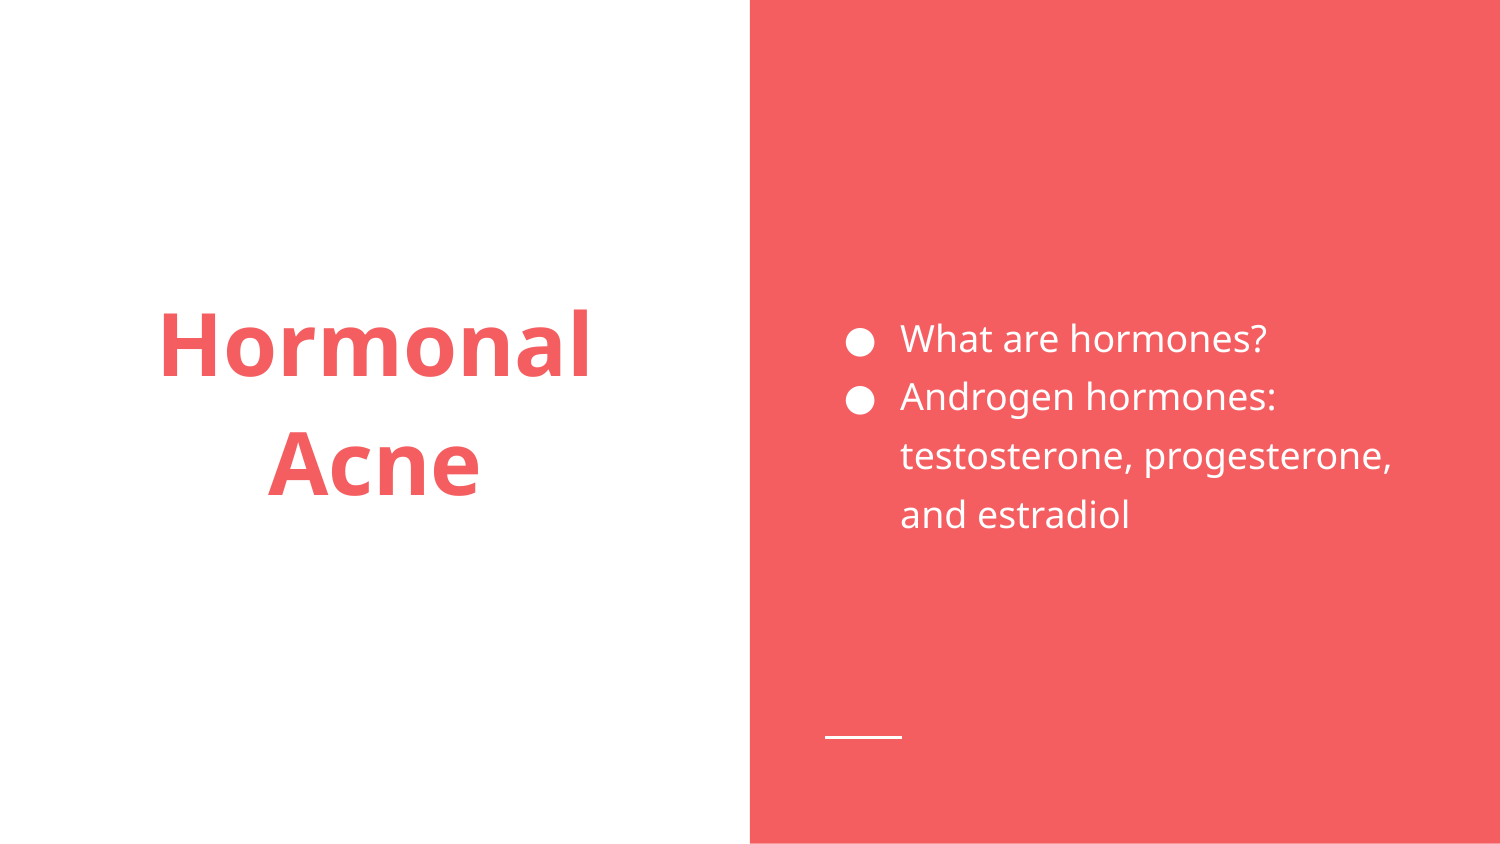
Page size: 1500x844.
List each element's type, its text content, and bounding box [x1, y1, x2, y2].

title Hormonal Acne [43, 260, 708, 537]
list What are hormones? Androgen hormones: testosterone, progesterone, and estradiol [810, 118, 1440, 725]
